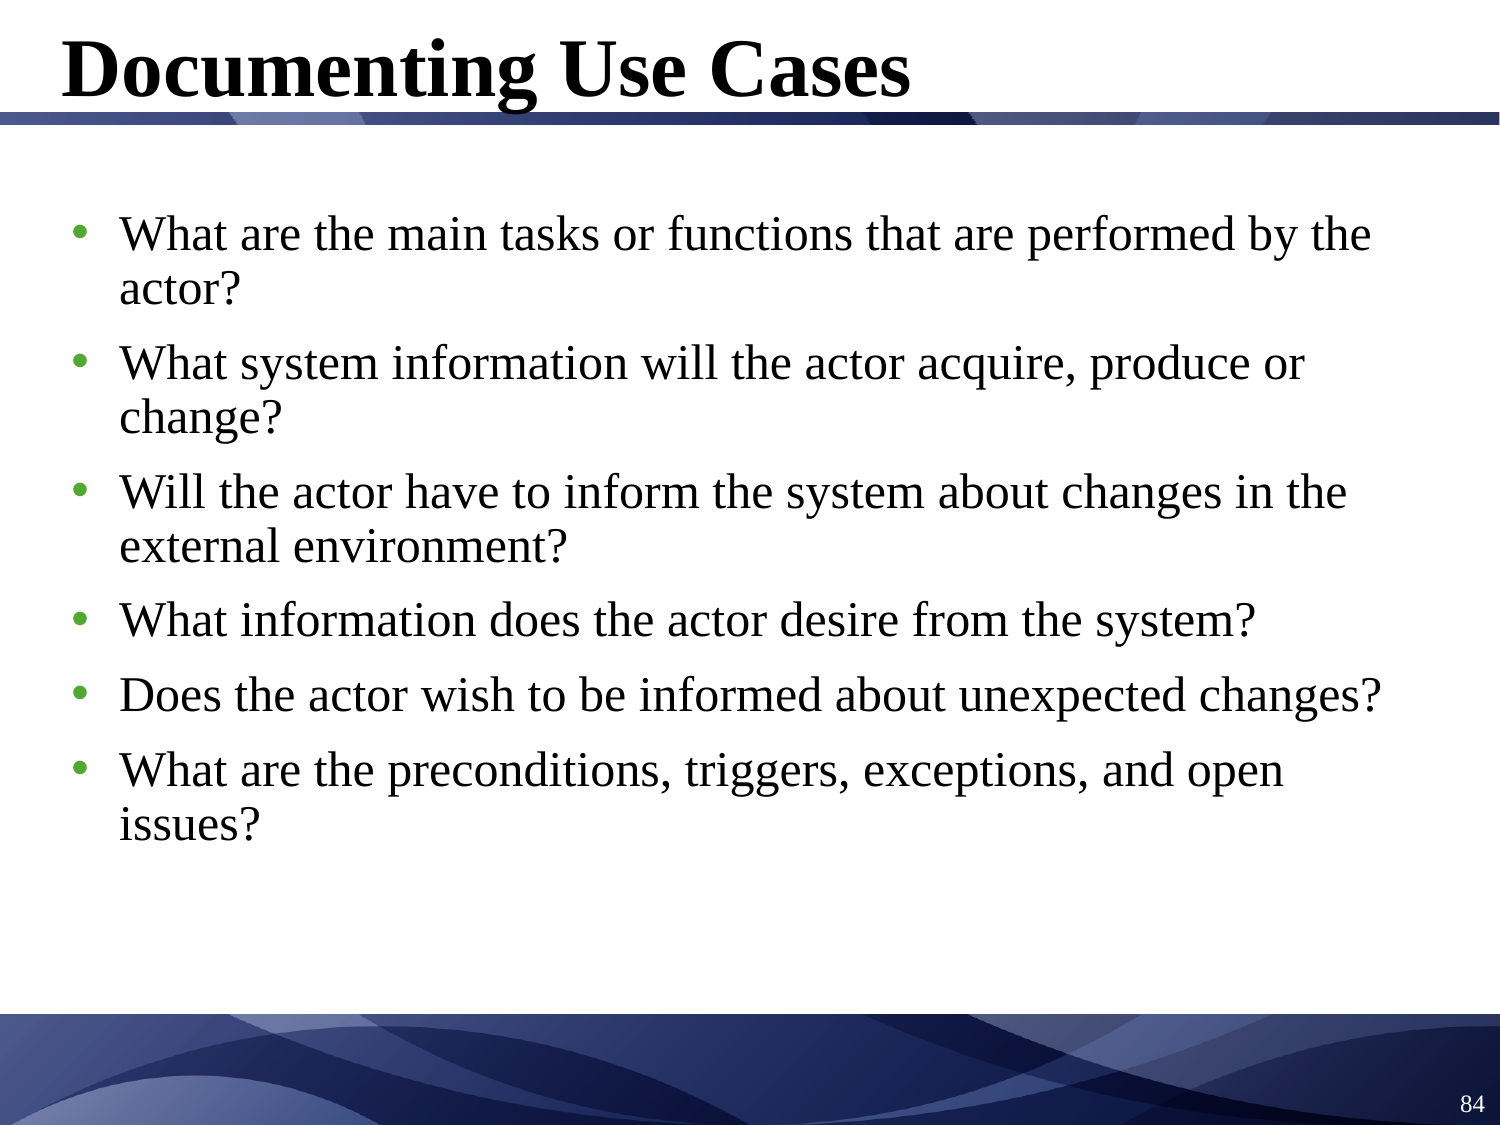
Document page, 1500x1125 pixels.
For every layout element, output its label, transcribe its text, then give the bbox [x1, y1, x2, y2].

list What are the main tasks or functions that are performed by the actor? What system information will the actor acquire, produce or change? Will the actor have to inform the system about changes in the external environment? What information does the actor desire from the system? Does the actor wish to be informed about unexpected changes? What are the preconditions, triggers, exceptions, and open issues? [56, 199, 1407, 922]
picture [0, 1014, 1500, 1125]
picture [0, 112, 1500, 125]
slide_number 84 [1187, 1087, 1500, 1125]
title Documenting Use Cases [46, 7, 1398, 119]
